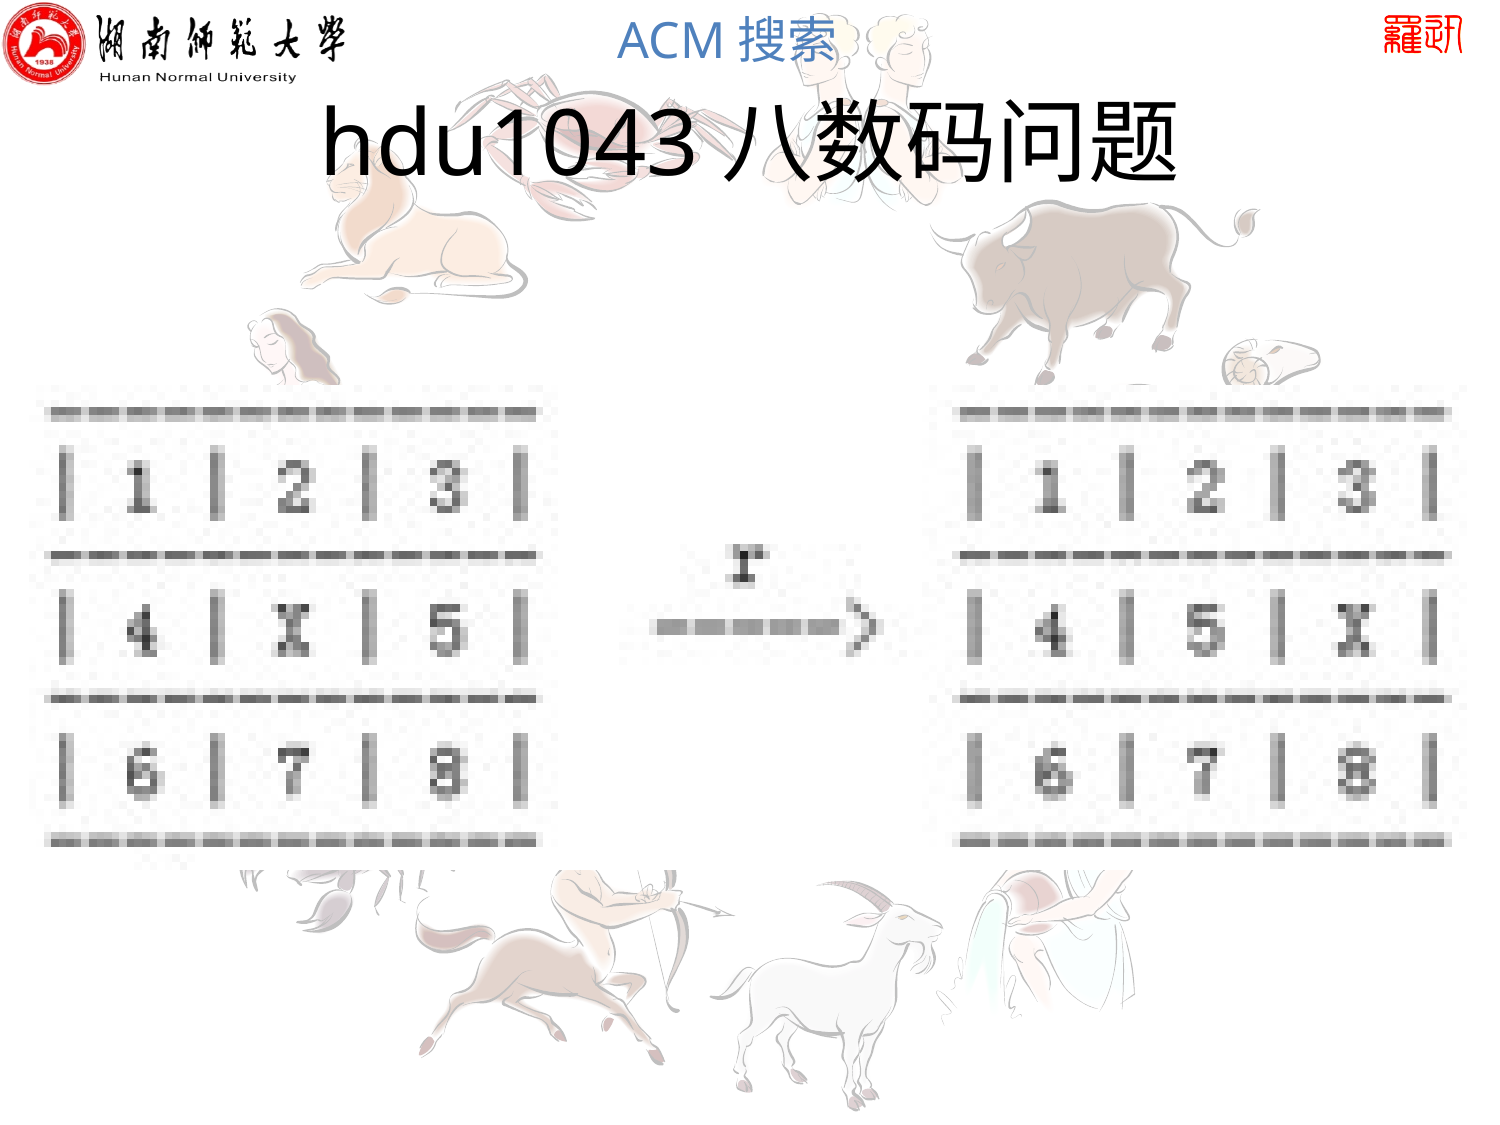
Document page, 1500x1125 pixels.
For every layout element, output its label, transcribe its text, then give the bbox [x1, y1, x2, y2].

picture [0, 0, 348, 86]
picture [1343, 0, 1500, 69]
picture [29, 385, 1476, 870]
title hdu1043八数码问题 [75, 45, 1425, 233]
